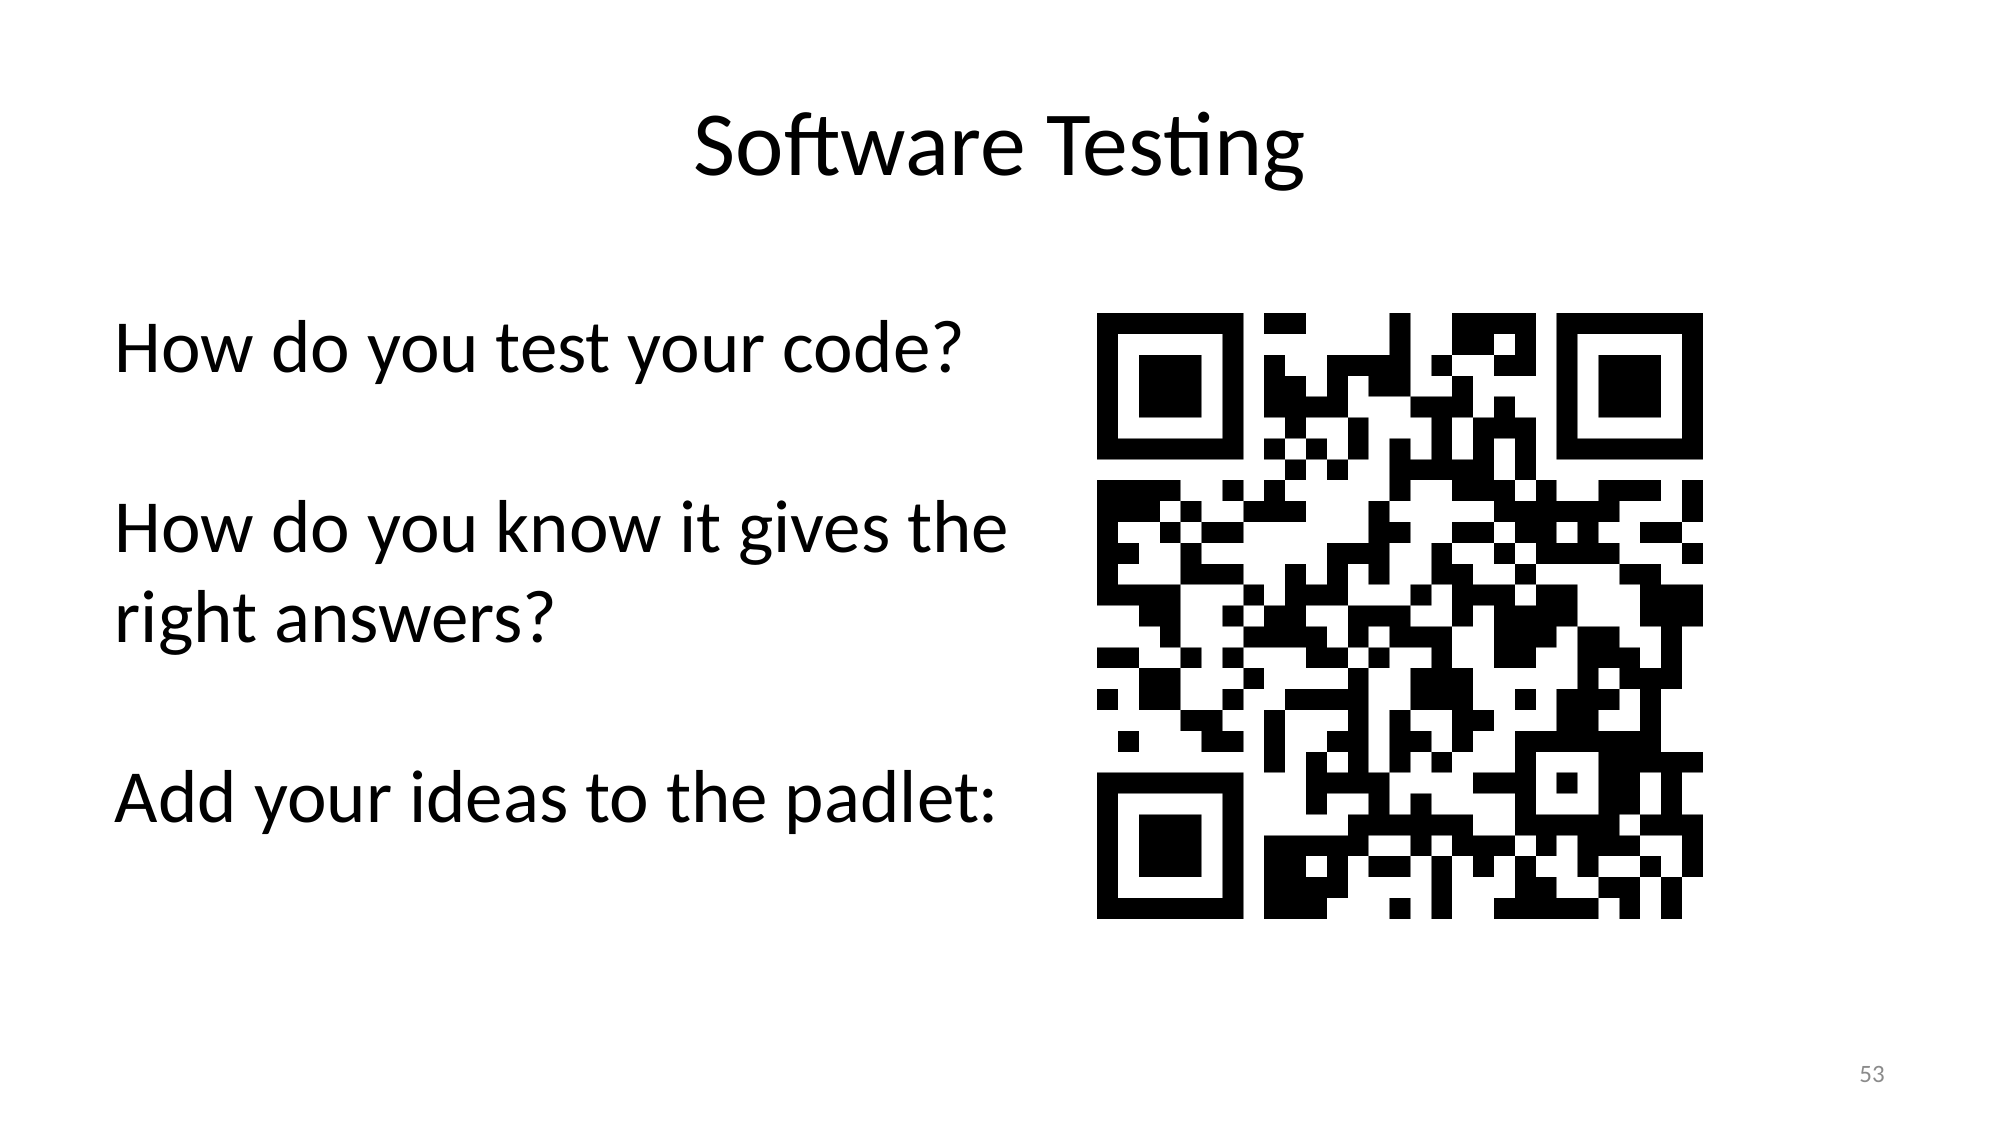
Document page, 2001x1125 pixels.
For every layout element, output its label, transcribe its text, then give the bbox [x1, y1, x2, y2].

slide_number 53 [1433, 1042, 1900, 1103]
title Software Testing [99, 45, 1900, 233]
picture [1074, 289, 1727, 942]
text_box How do you test your code? How do you know it gives the right answers? Add your ideas to the padlet: [99, 290, 1048, 845]
